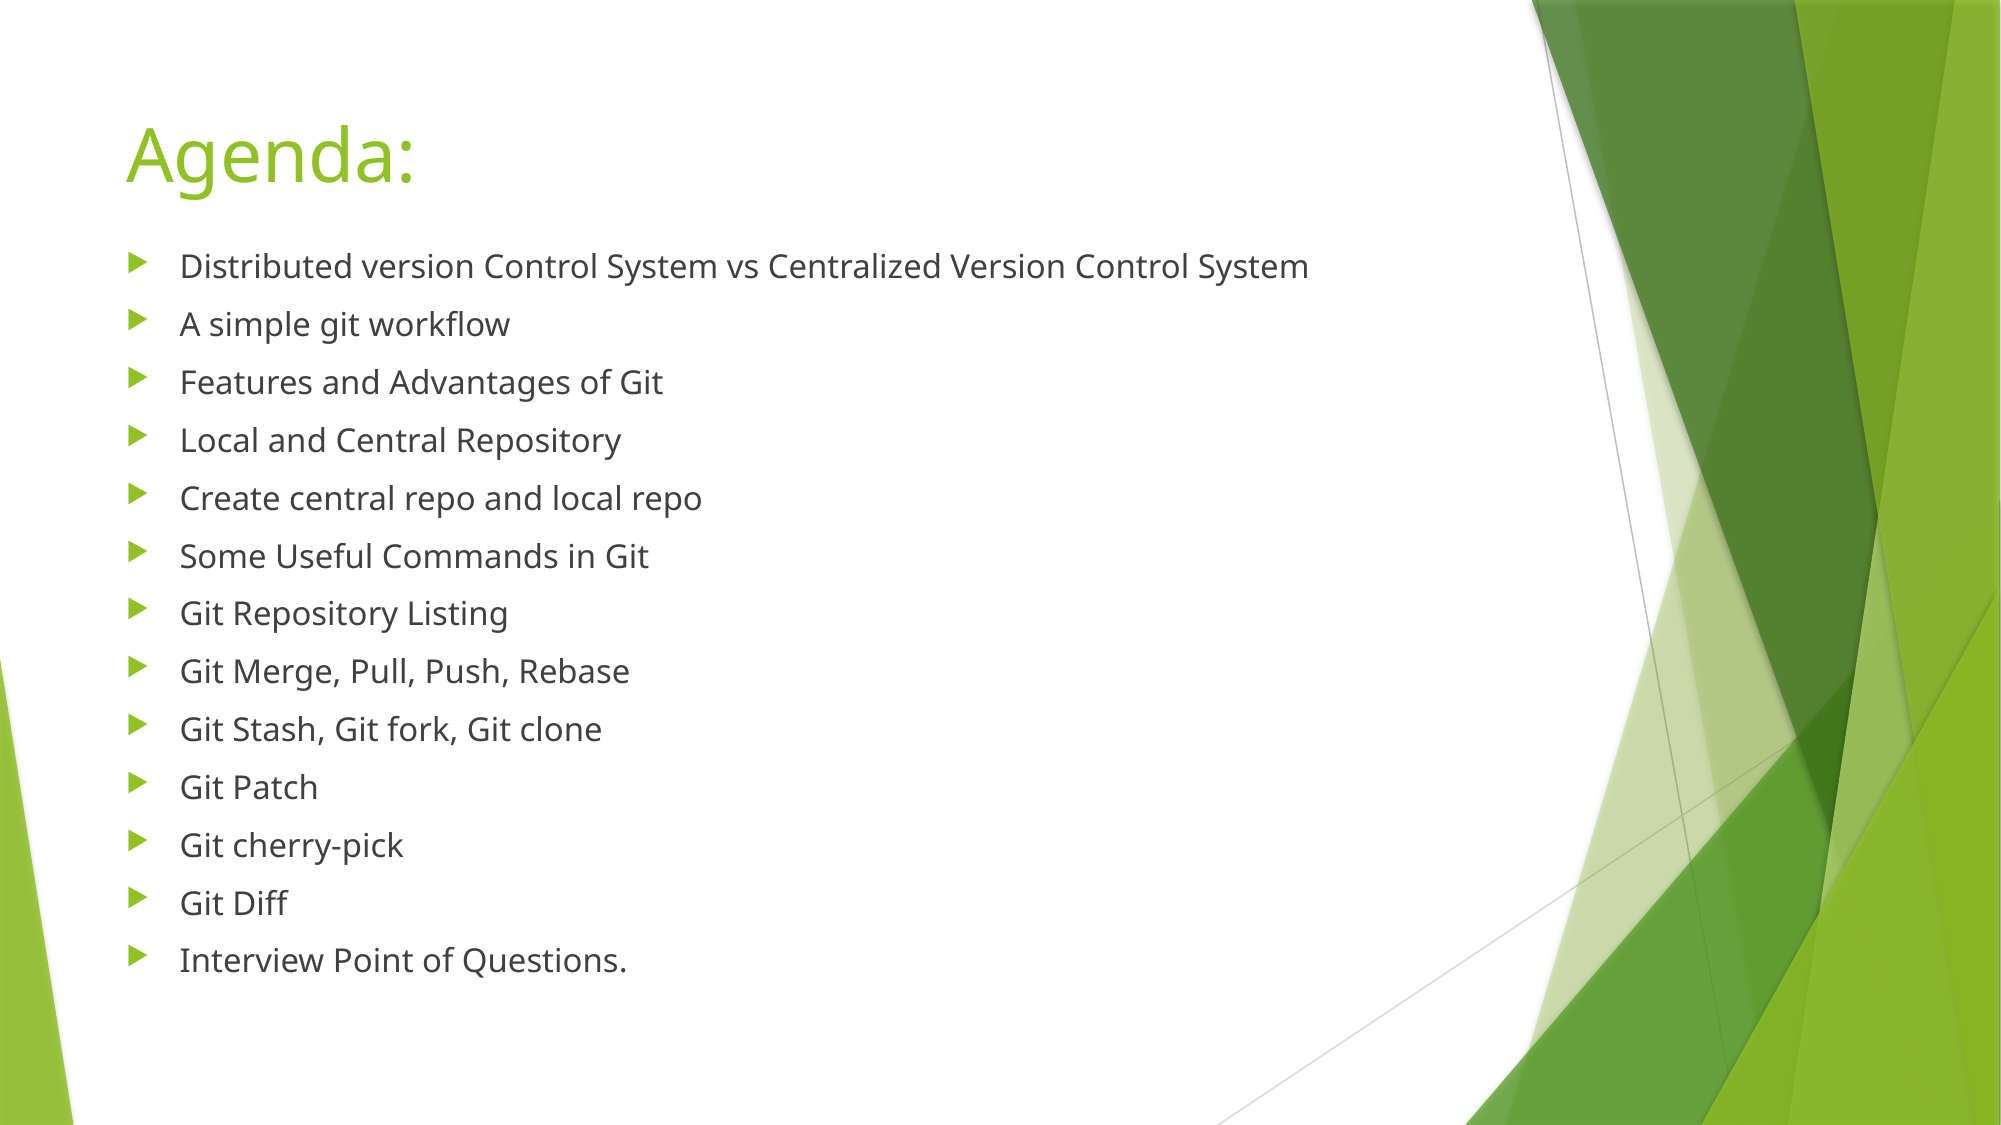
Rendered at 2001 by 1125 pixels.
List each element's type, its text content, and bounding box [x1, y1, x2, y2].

title Agenda: [111, 99, 1522, 207]
list Distributed version Control System vs Centralized Version Control System A simple git workflow Features and Advantages of Git Local and Central Repository Create central repo and local repo Some Useful Commands in Git Git Repository Listing Git Merge, Pull, Push, Rebase Git Stash, Git fork, Git clone Git Patch Git cherry-pick Git Diff Interview Point of Questions. [111, 238, 1522, 992]
